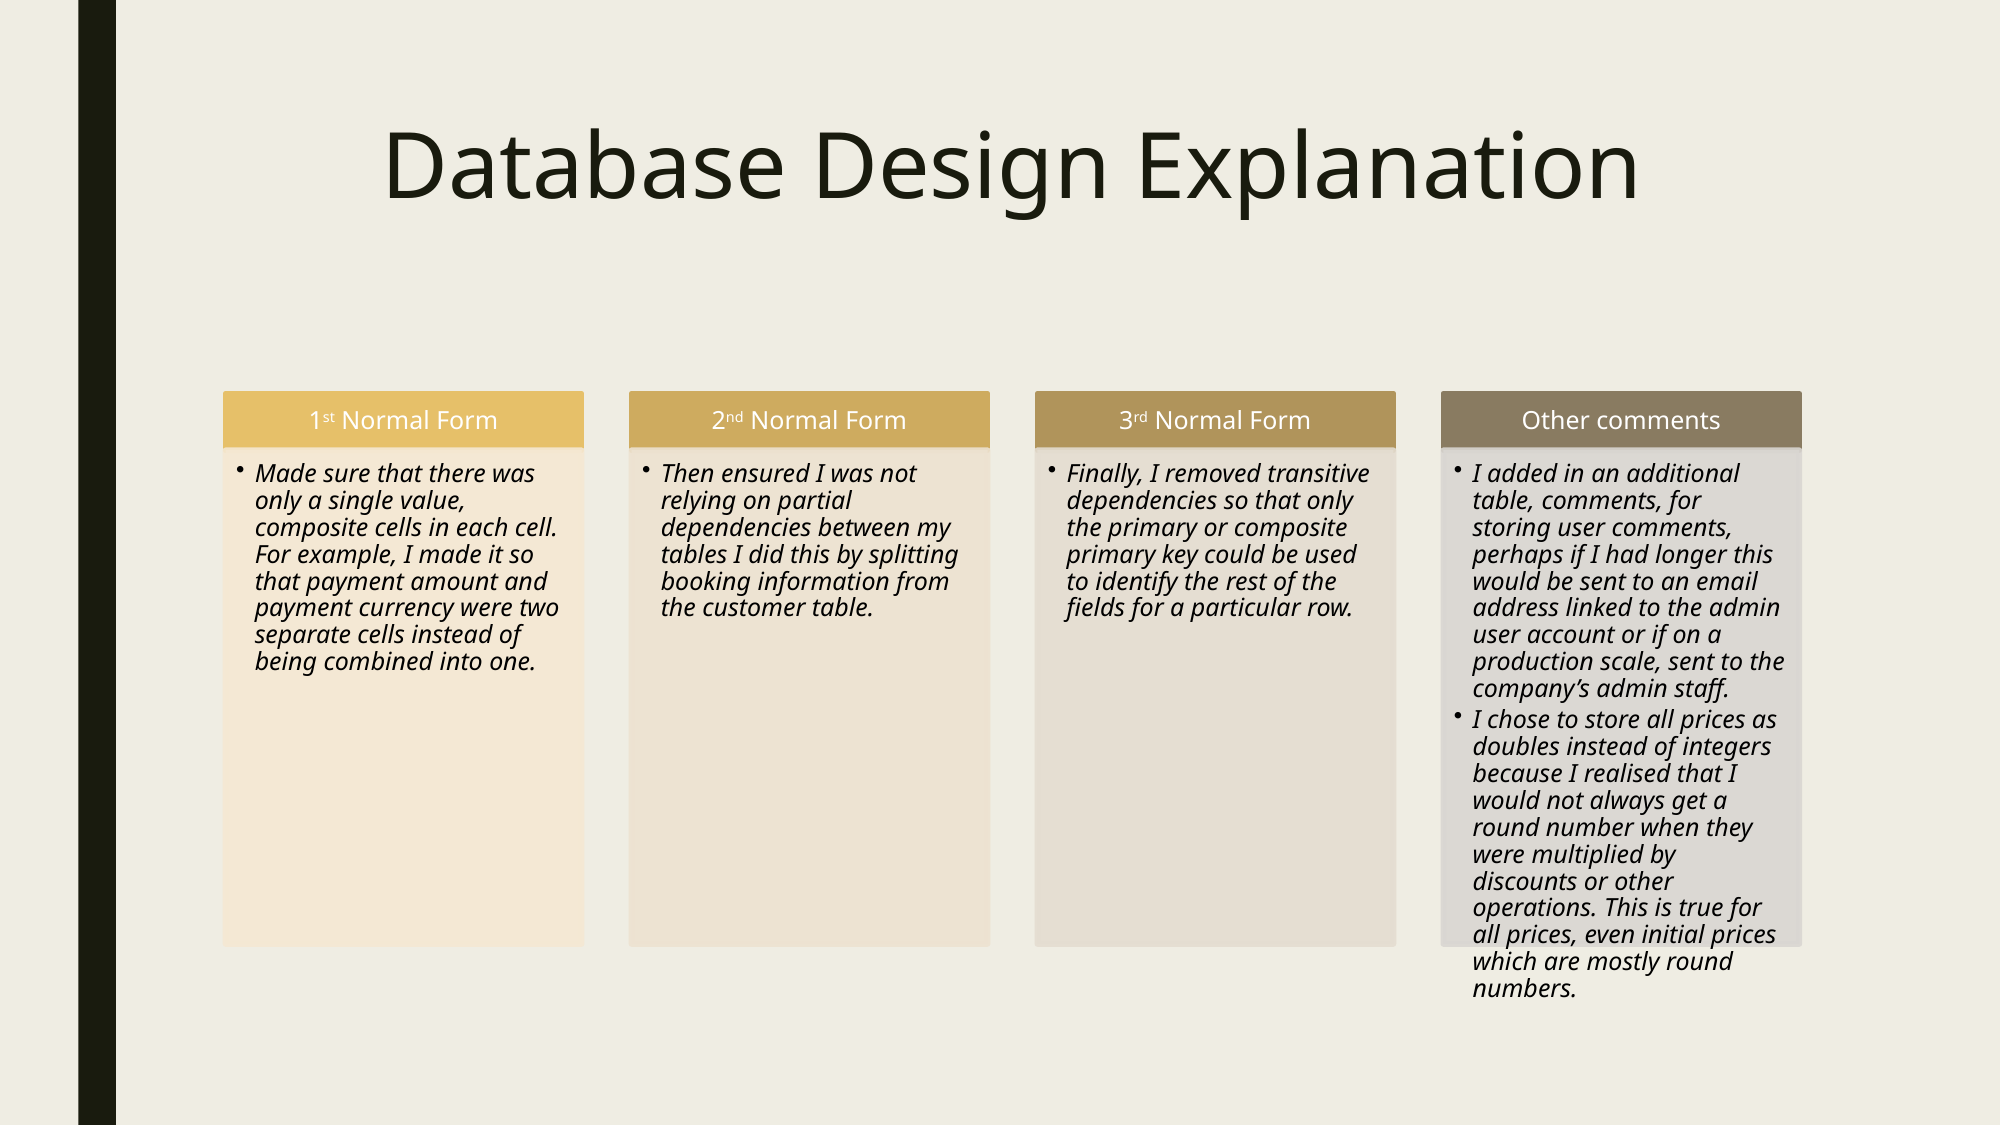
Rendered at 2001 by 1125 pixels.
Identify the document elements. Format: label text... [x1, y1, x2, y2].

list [224, 374, 1800, 963]
title Database Design Explanation [225, 112, 1800, 357]
